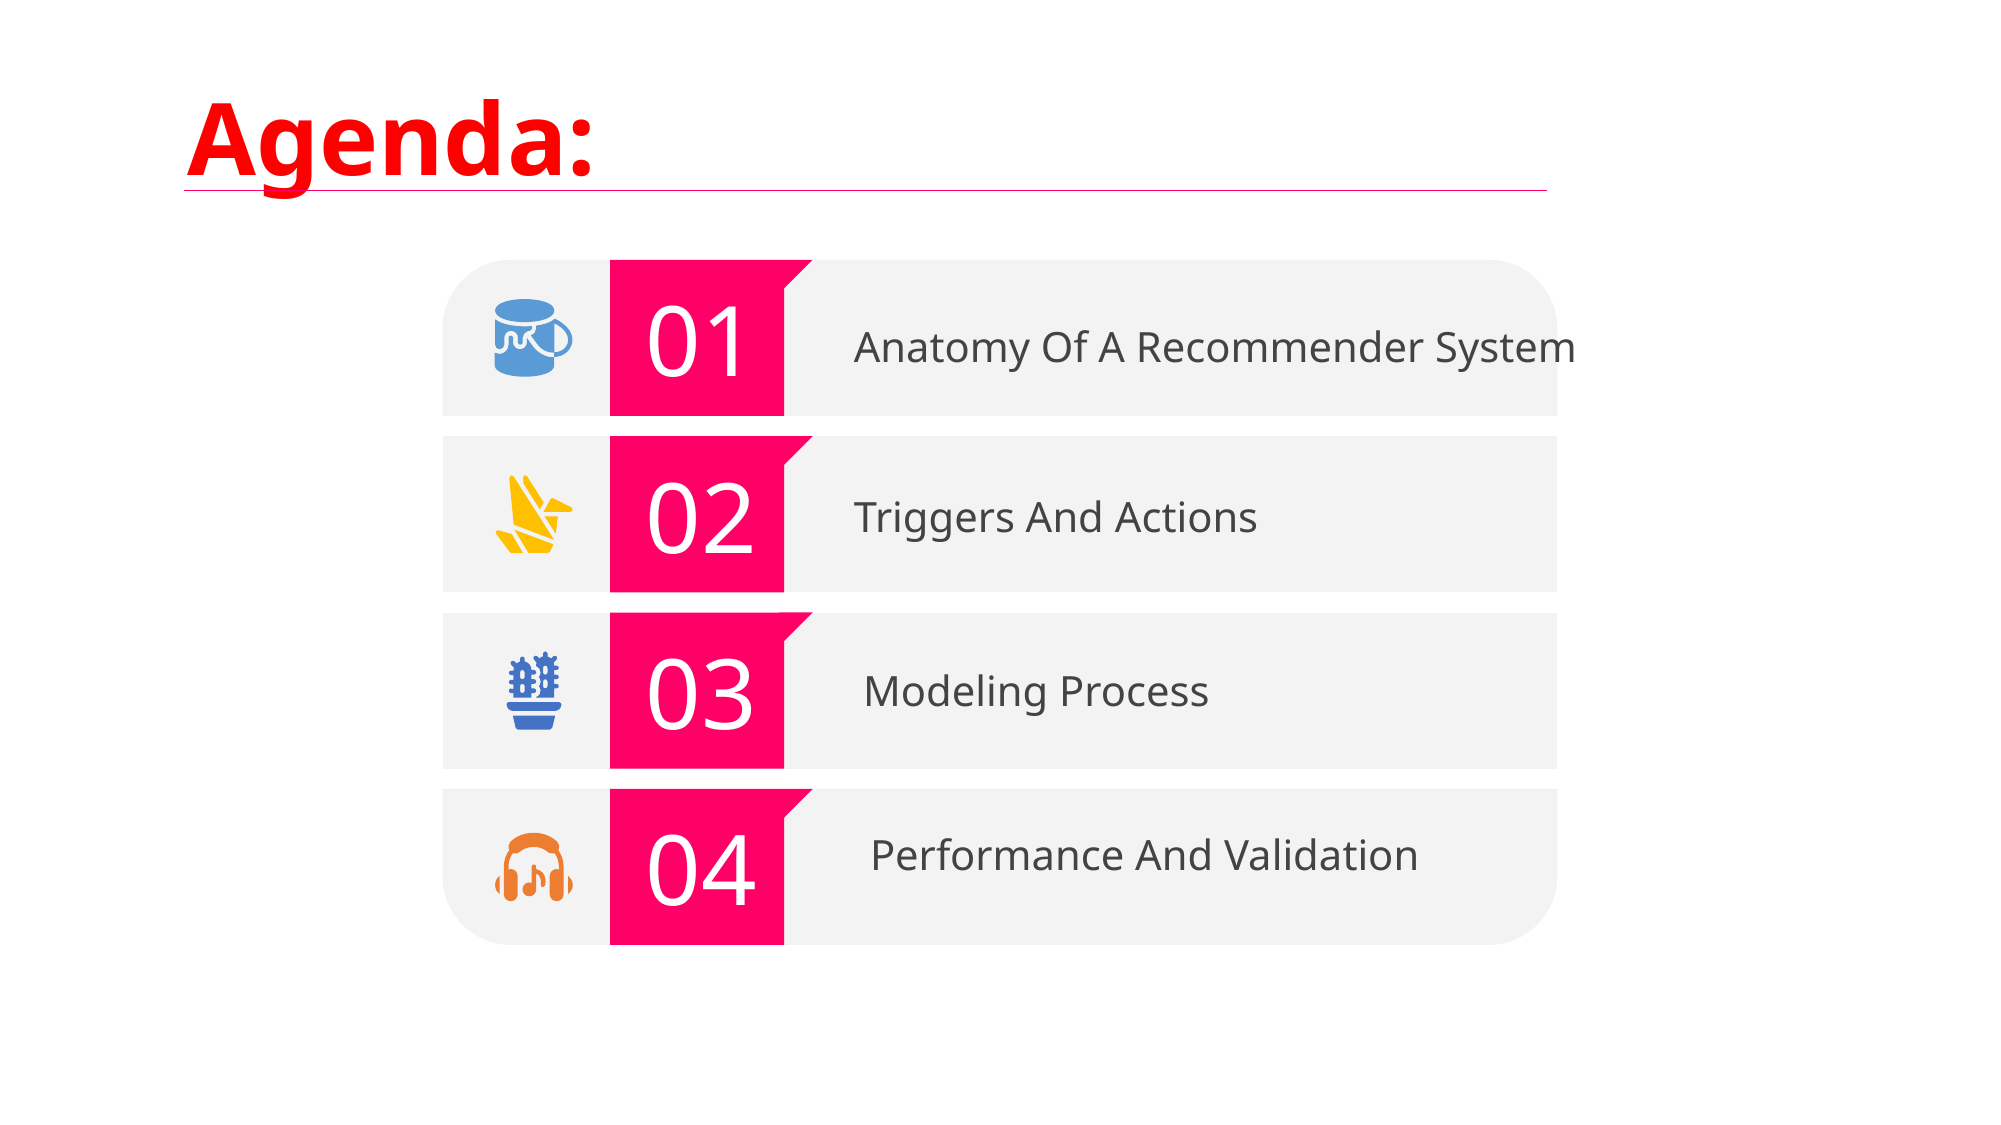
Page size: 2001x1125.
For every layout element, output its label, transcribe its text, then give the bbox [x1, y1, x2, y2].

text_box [506, 651, 562, 730]
title Agenda: [167, 90, 719, 196]
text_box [494, 299, 574, 377]
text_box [442, 788, 1558, 945]
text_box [494, 475, 574, 554]
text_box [442, 436, 1558, 593]
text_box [442, 612, 1558, 769]
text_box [442, 259, 1610, 416]
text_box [495, 832, 573, 902]
